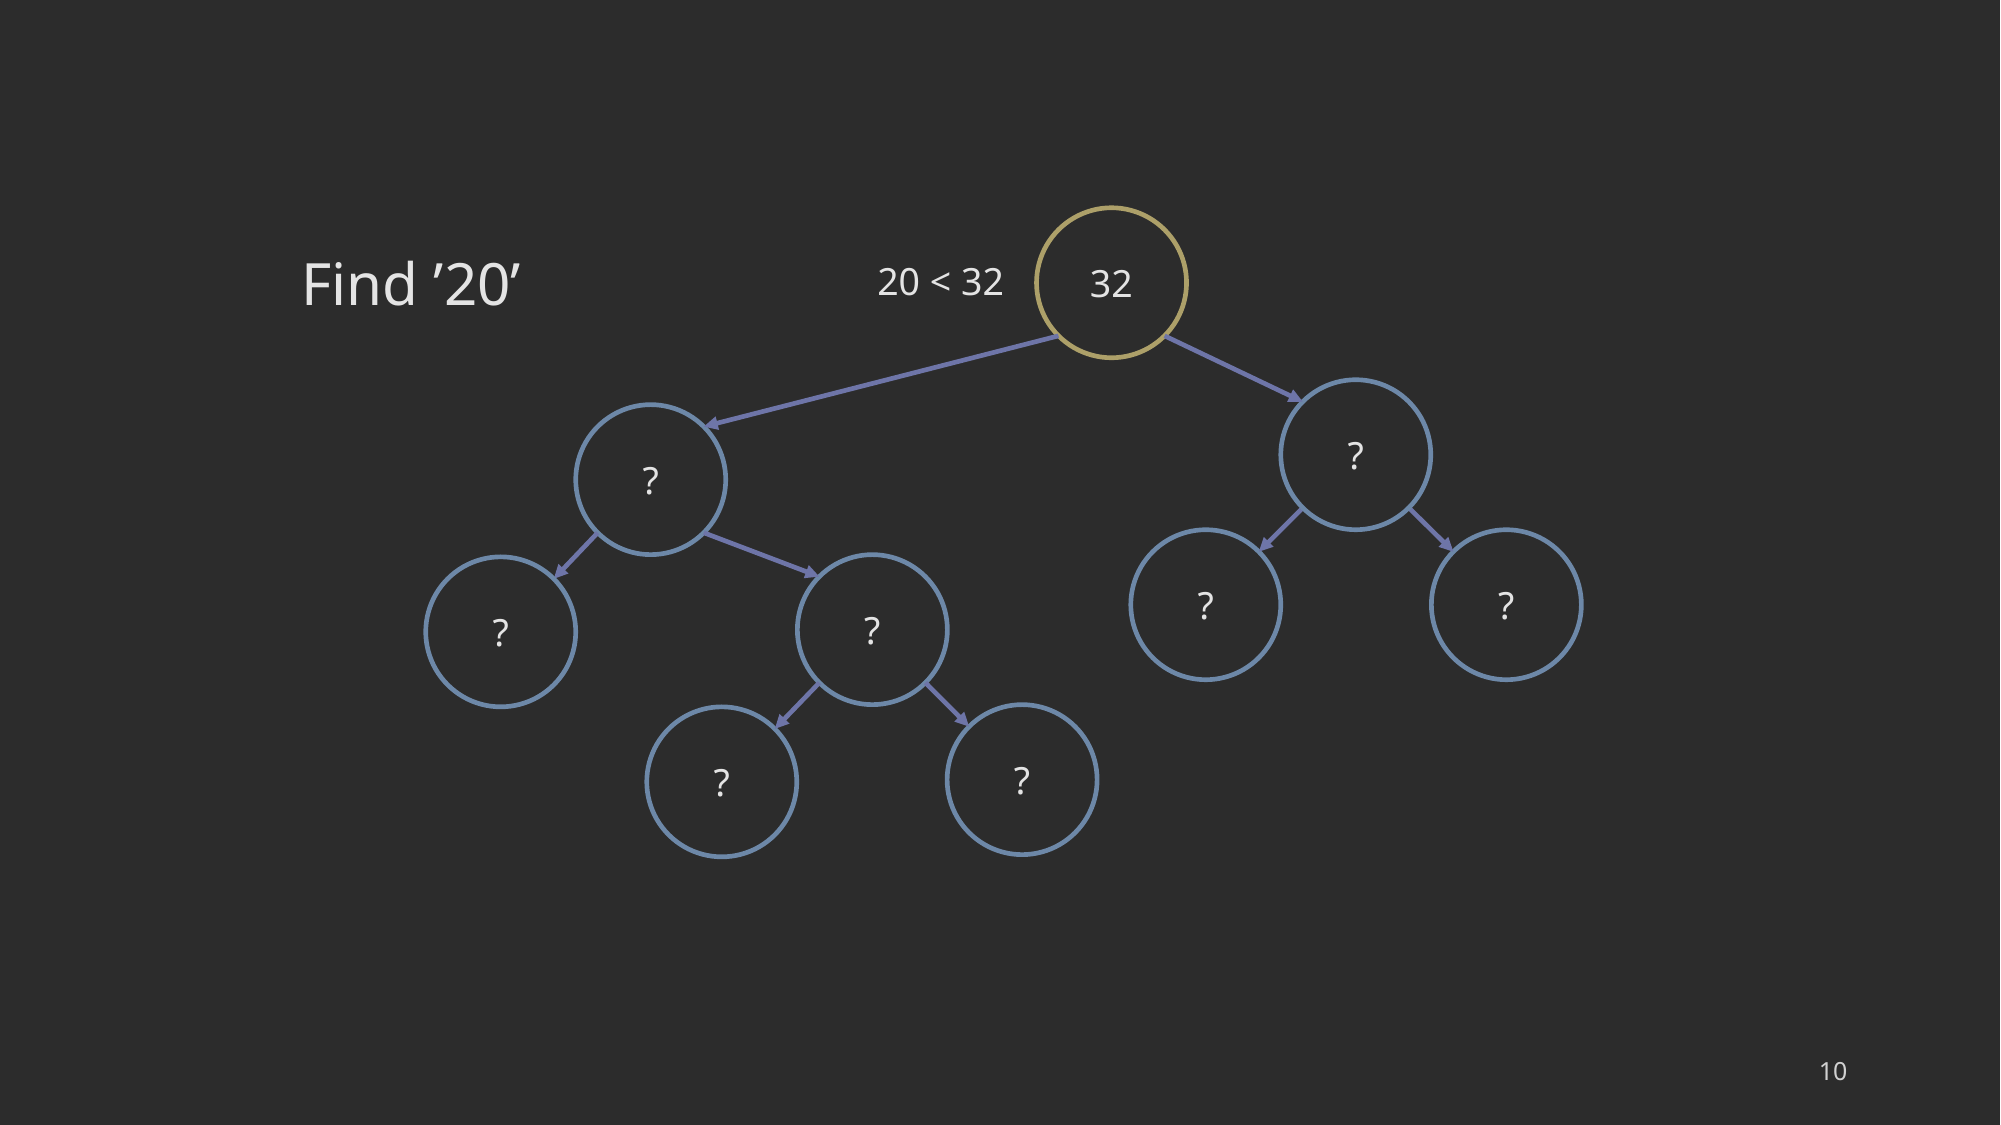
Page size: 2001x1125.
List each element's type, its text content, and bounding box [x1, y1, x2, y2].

text_box ? [797, 554, 948, 705]
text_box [924, 682, 970, 728]
text_box ? [1130, 529, 1281, 680]
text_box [703, 335, 1060, 428]
text_box 20 < 32 [862, 251, 1019, 311]
text_box ? [1431, 529, 1582, 680]
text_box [1164, 335, 1304, 403]
text_box 32 [1036, 207, 1187, 358]
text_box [1408, 507, 1454, 553]
text_box ? [646, 706, 797, 857]
text_box ? [425, 556, 576, 707]
text_box ? [1280, 379, 1431, 530]
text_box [703, 532, 820, 578]
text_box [553, 532, 599, 580]
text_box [774, 682, 820, 730]
slide_number 10 [1412, 1042, 1863, 1103]
text_box ? [947, 704, 1098, 855]
text_box ? [575, 404, 726, 555]
text_box Find ’20’ [286, 239, 536, 325]
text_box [1258, 507, 1304, 553]
